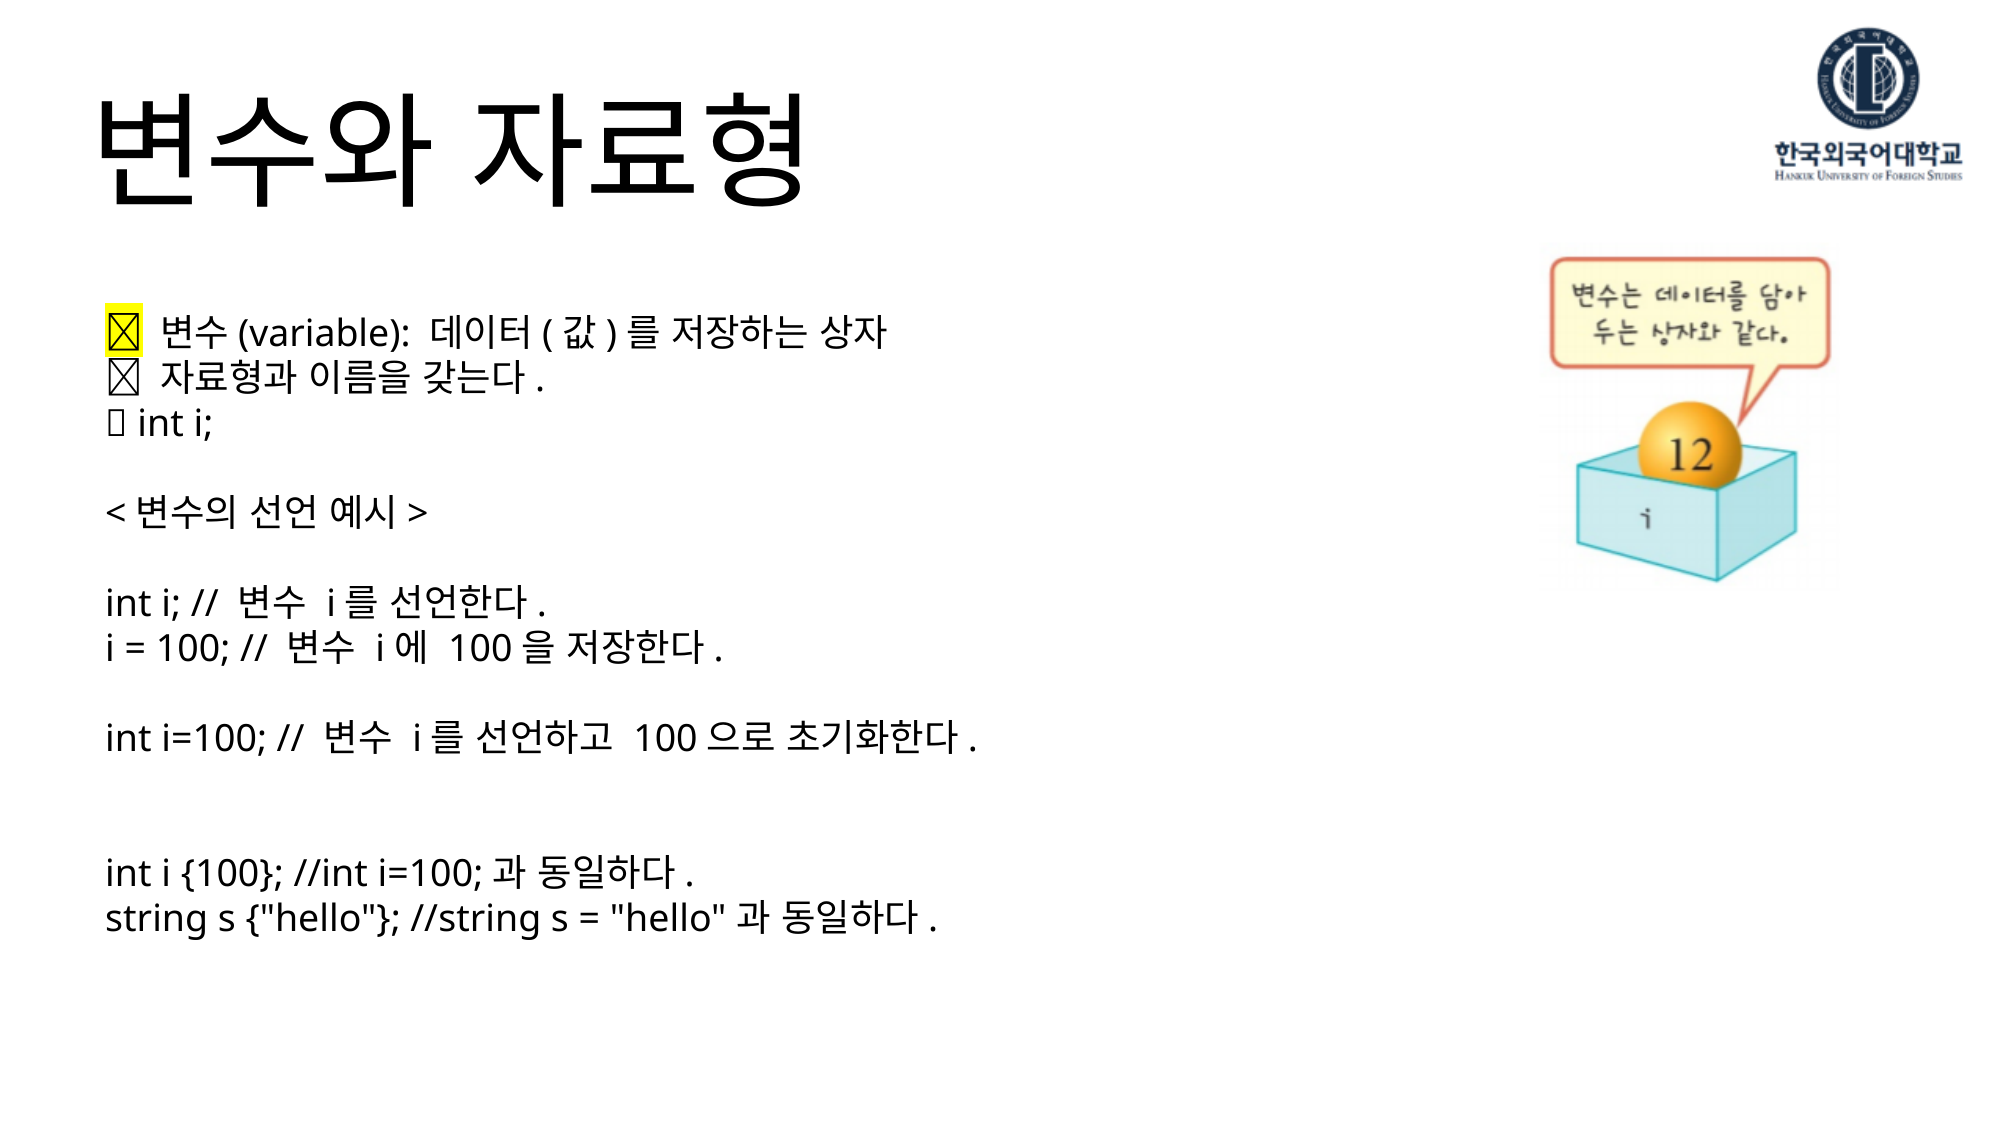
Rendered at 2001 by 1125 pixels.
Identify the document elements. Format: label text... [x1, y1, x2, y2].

text_box 변수와 자료형 [74, 45, 1425, 233]
text_box  변수(variable): 데이터(값)를 저장하는 상자  자료형과 이름을 갖는다.  int i; <변수의 선언 예시> int i; // 변수 i를 선언한다. i = 100; // 변수 i에 100을 저장한다. int i=100; // 변수 i를 선언하고 100으로 초기화한다. int i {100}; //int i=100;과 동일하다. string s {"hello"}; //string s = "hello"과 동일하다. [90, 301, 1042, 1037]
picture [1528, 232, 1868, 600]
picture [1763, 22, 1972, 192]
